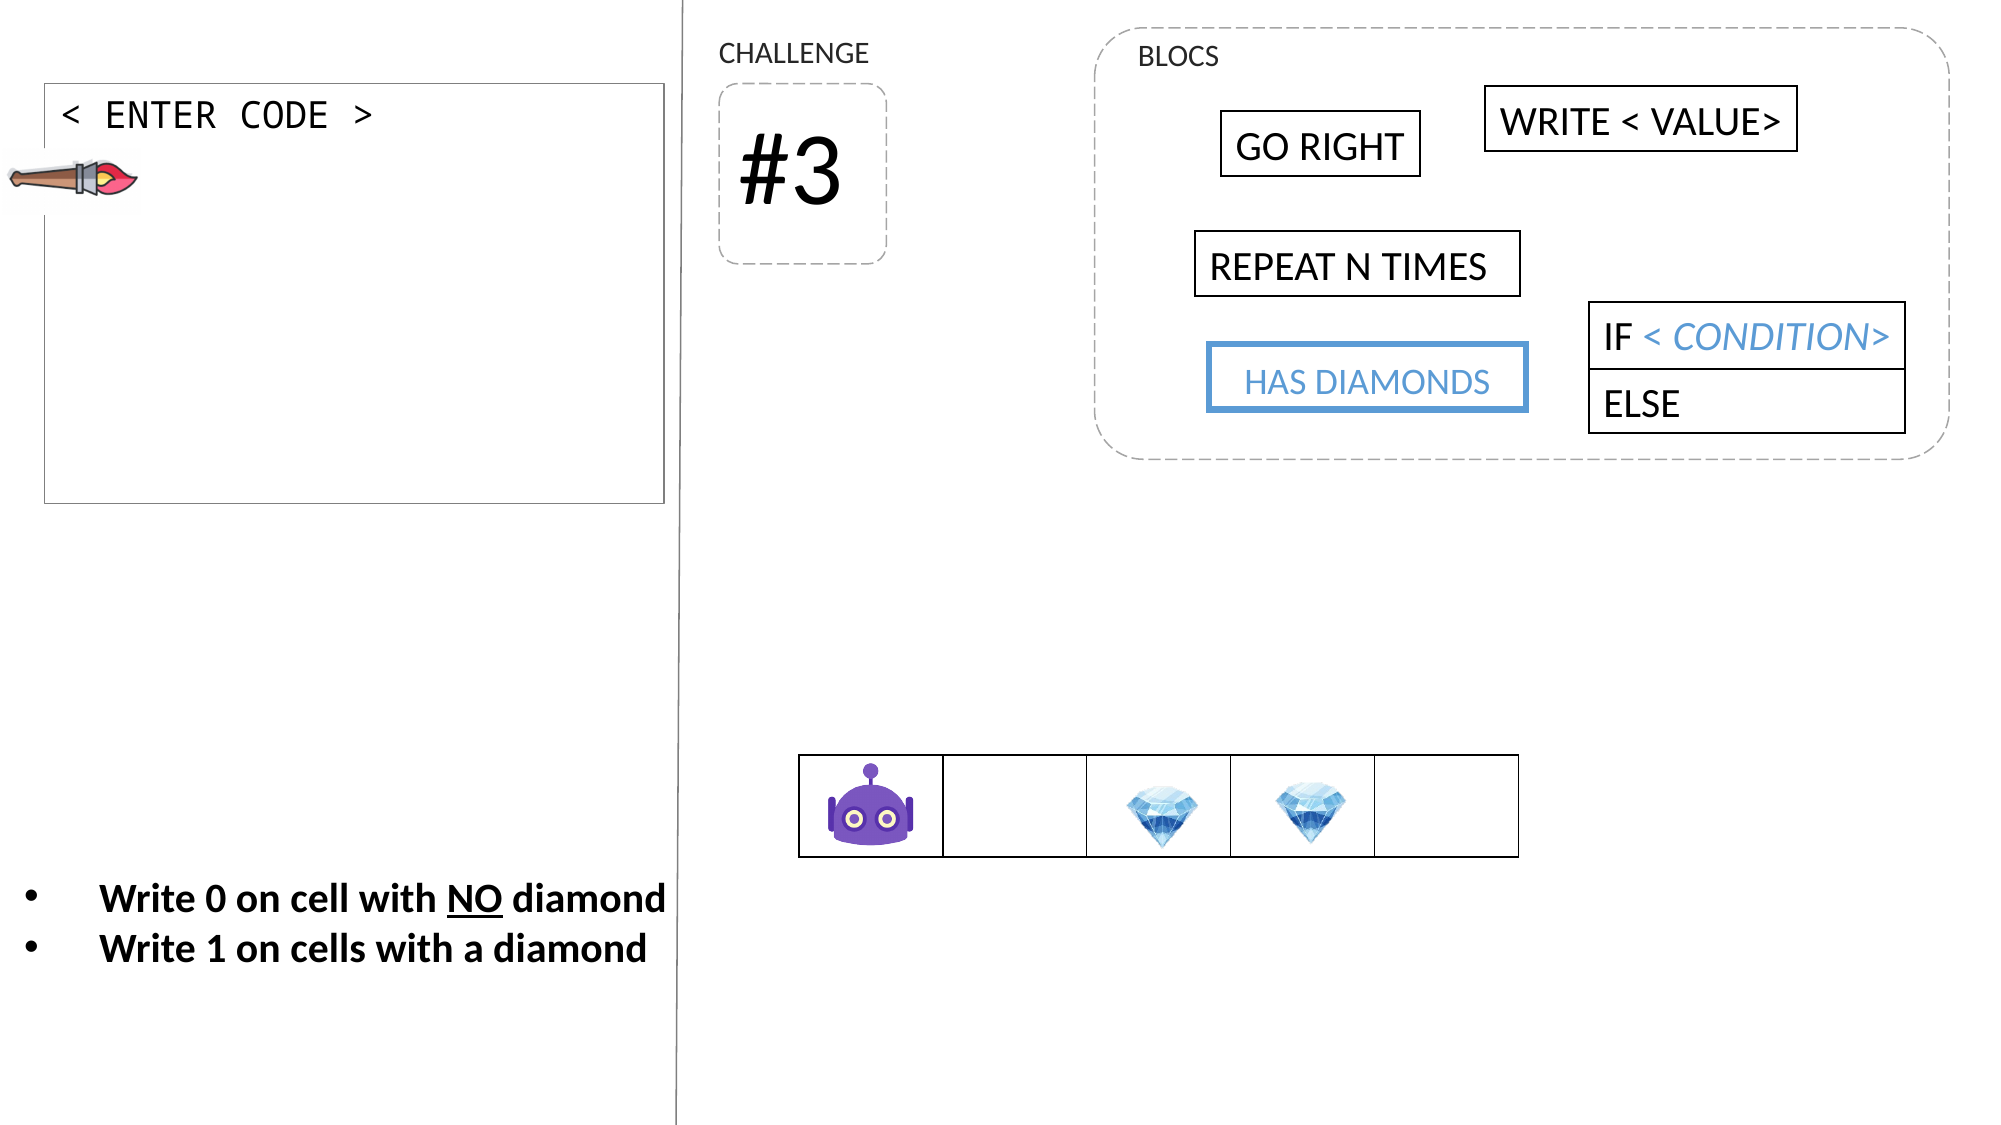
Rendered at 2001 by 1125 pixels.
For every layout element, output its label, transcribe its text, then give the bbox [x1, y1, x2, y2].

picture [1122, 778, 1202, 858]
text_box [1086, 754, 1230, 858]
text_box Write 0 on cell with NO diamond Write 1 on cells with a diamond [9, 863, 675, 979]
text_box ELSE [1588, 368, 1906, 434]
text_box REPEAT N TIMES [1194, 230, 1521, 297]
picture [1271, 773, 1350, 853]
text_box [1230, 754, 1374, 858]
text_box [1208, 343, 1527, 410]
text_box IF < CONDITION> [1588, 301, 1906, 368]
text_box BLOCS [1122, 27, 1235, 81]
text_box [675, 0, 683, 1125]
text_box GO RIGHT [1220, 110, 1421, 177]
text_box [944, 754, 1086, 858]
picture [824, 759, 917, 853]
text_box CHALLENGE [703, 25, 887, 78]
text_box < ENTER CODE > [44, 83, 664, 504]
text_box [719, 83, 887, 264]
text_box HAS DIAMONDS [1229, 349, 1506, 410]
text_box [798, 754, 944, 858]
picture [3, 112, 141, 251]
text_box [1374, 754, 1520, 858]
text_box [1094, 27, 1950, 460]
text_box WRITE < VALUE> [1484, 85, 1798, 152]
text_box #3 [723, 92, 860, 233]
